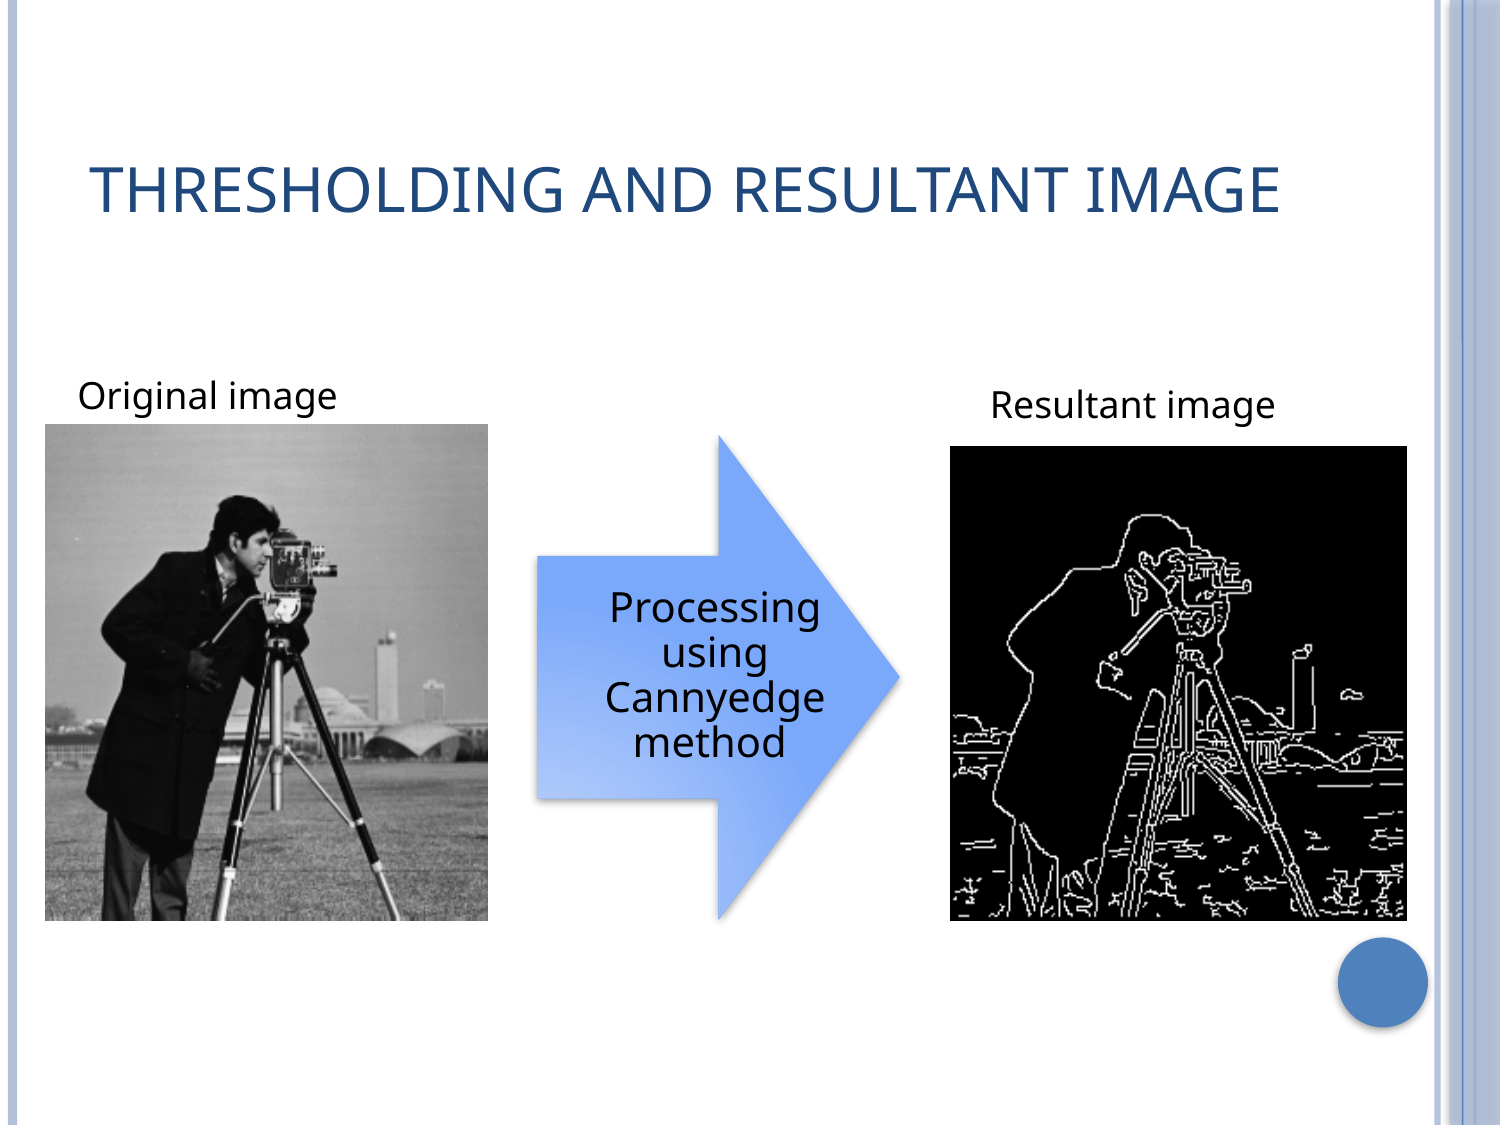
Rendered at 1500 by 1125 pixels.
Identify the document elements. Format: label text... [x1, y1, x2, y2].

text_box Resultant image [974, 373, 1425, 434]
text_box Original image [62, 364, 488, 422]
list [949, 445, 1408, 922]
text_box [536, 432, 901, 922]
title THRESHOLDING AND RESULTANT IMAGE [75, 45, 1300, 233]
picture [45, 424, 488, 922]
